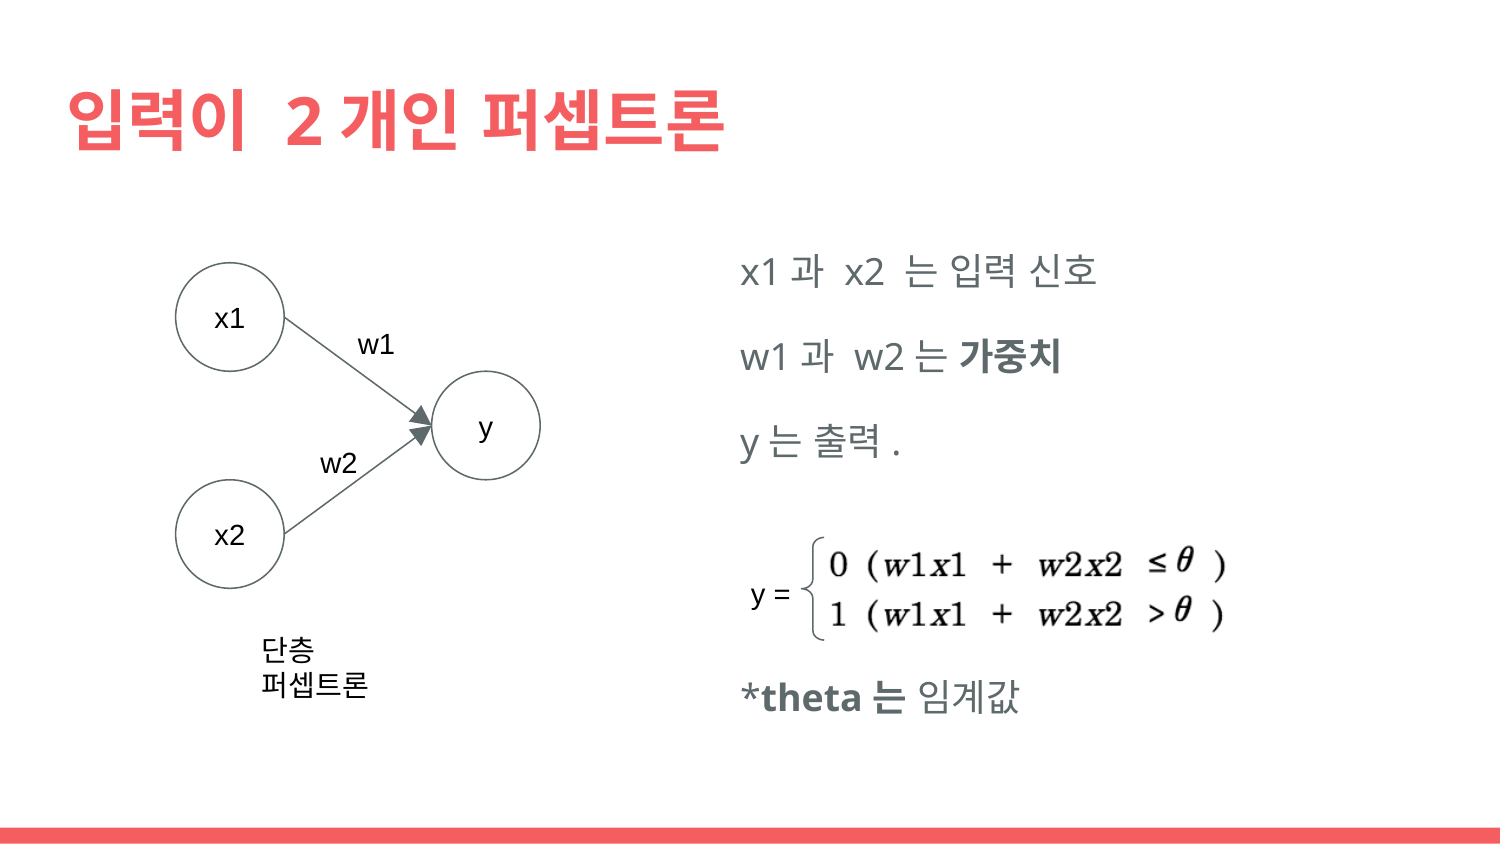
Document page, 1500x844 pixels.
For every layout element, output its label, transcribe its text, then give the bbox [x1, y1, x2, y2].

title 입력이 2개인 퍼셉트론 [51, 64, 1449, 167]
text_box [735, 528, 1249, 647]
list x1과 x2 는 입력 신호 w1과 w2는 가중치 y는 출력. *theta는 임계값 [725, 226, 1449, 787]
text_box 단층 퍼셉트론 [246, 616, 445, 677]
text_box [175, 262, 541, 589]
